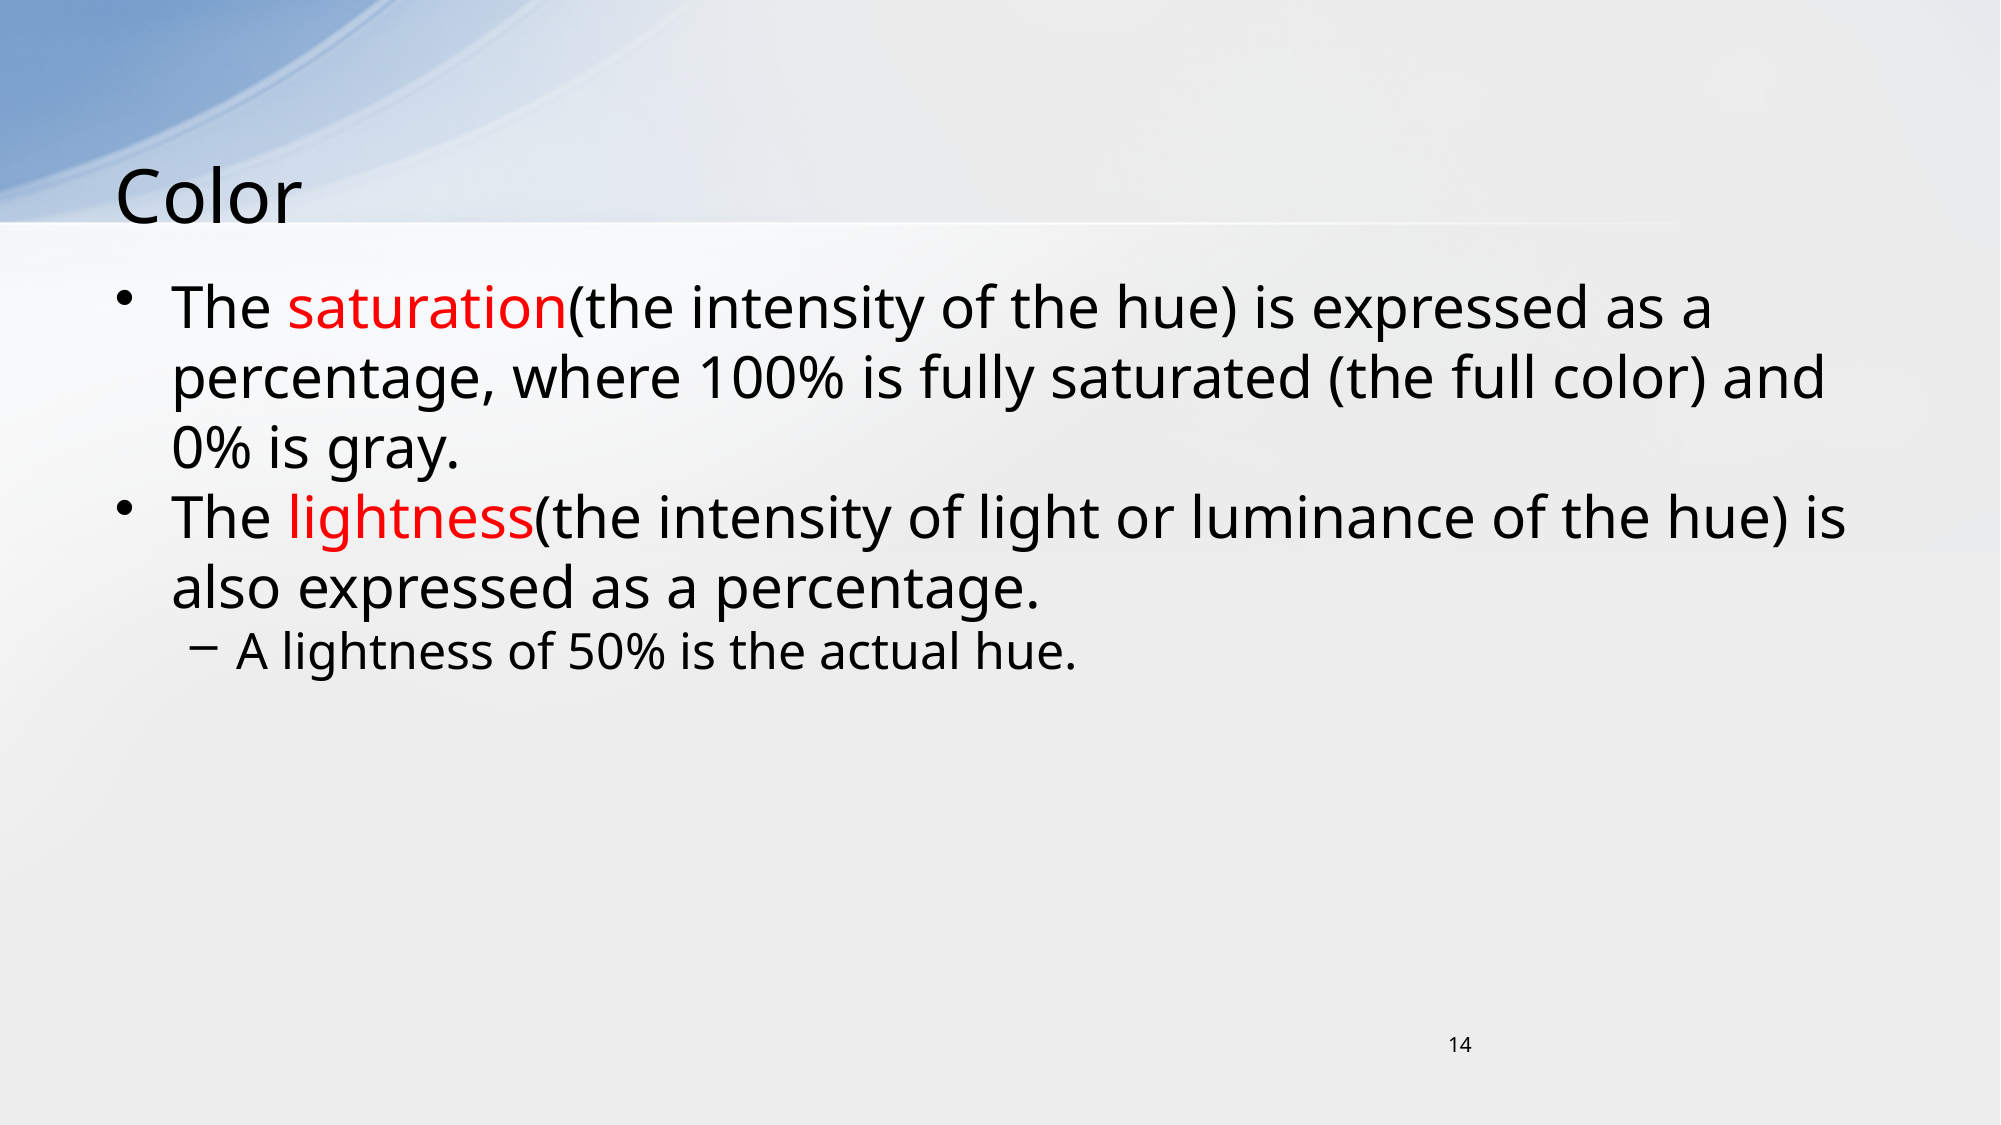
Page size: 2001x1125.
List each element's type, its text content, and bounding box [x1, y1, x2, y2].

slide_number 14 [1433, 1024, 1900, 1103]
list The saturation(the intensity of the hue) is expressed as a percentage, where 100% is fully saturated (the full color) and 0% is gray. The lightness(the intensity of light or luminance of the hue) is also expressed as a percentage. A lightness of 50% is the actual hue. [99, 262, 1900, 1005]
title Color [99, 58, 1900, 247]
picture [0, 0, 2000, 1125]
